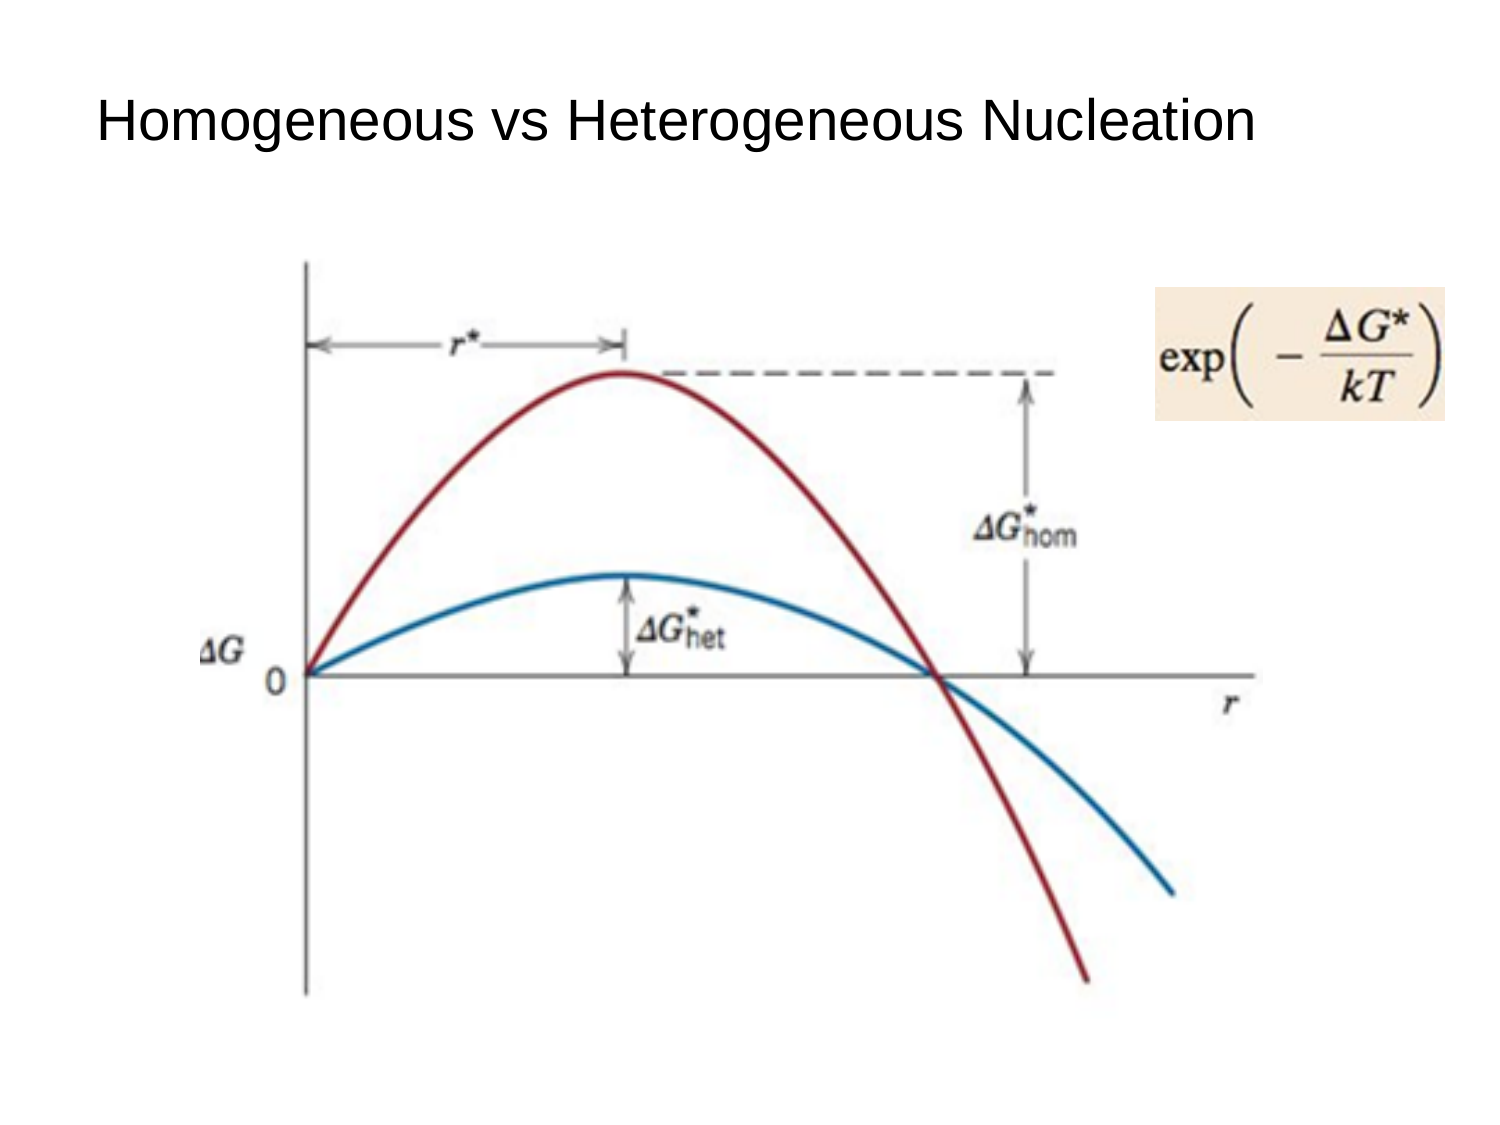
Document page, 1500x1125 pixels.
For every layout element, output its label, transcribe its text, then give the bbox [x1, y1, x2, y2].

picture [199, 224, 1446, 1038]
text_box Homogeneous vs Heterogeneous Nucleation [81, 75, 1274, 160]
